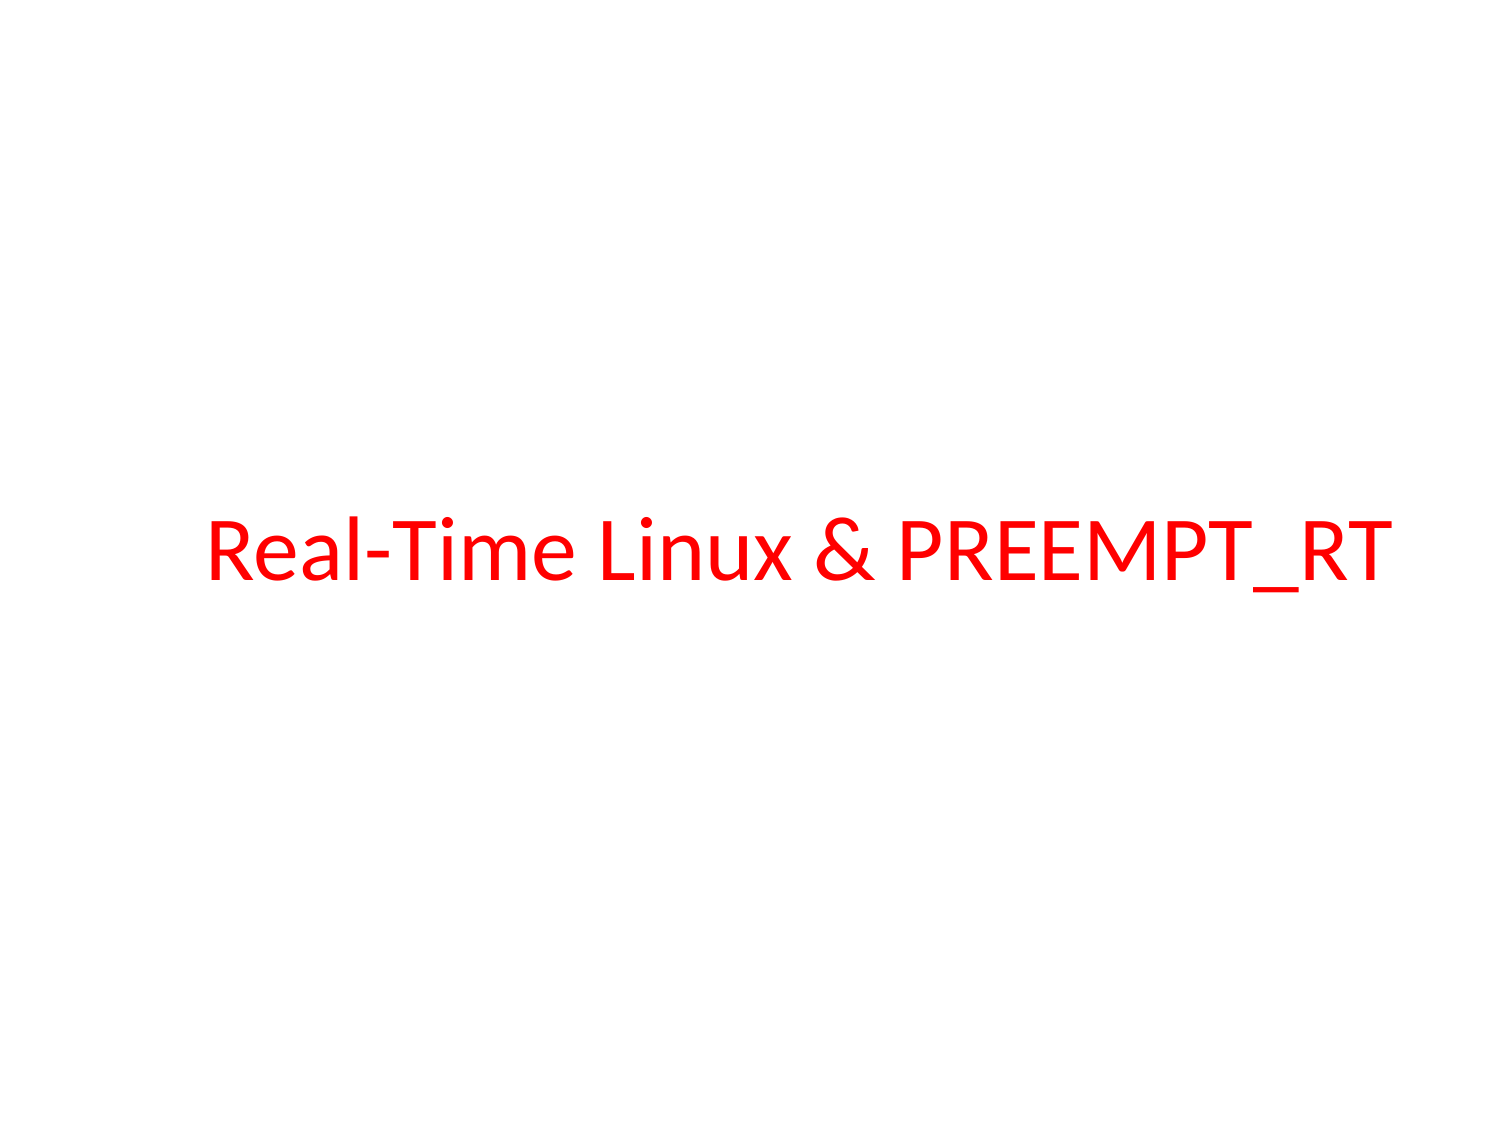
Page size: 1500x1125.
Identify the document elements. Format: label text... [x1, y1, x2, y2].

title Real-Time Linux & PREEMPT_RT [174, 399, 1426, 688]
